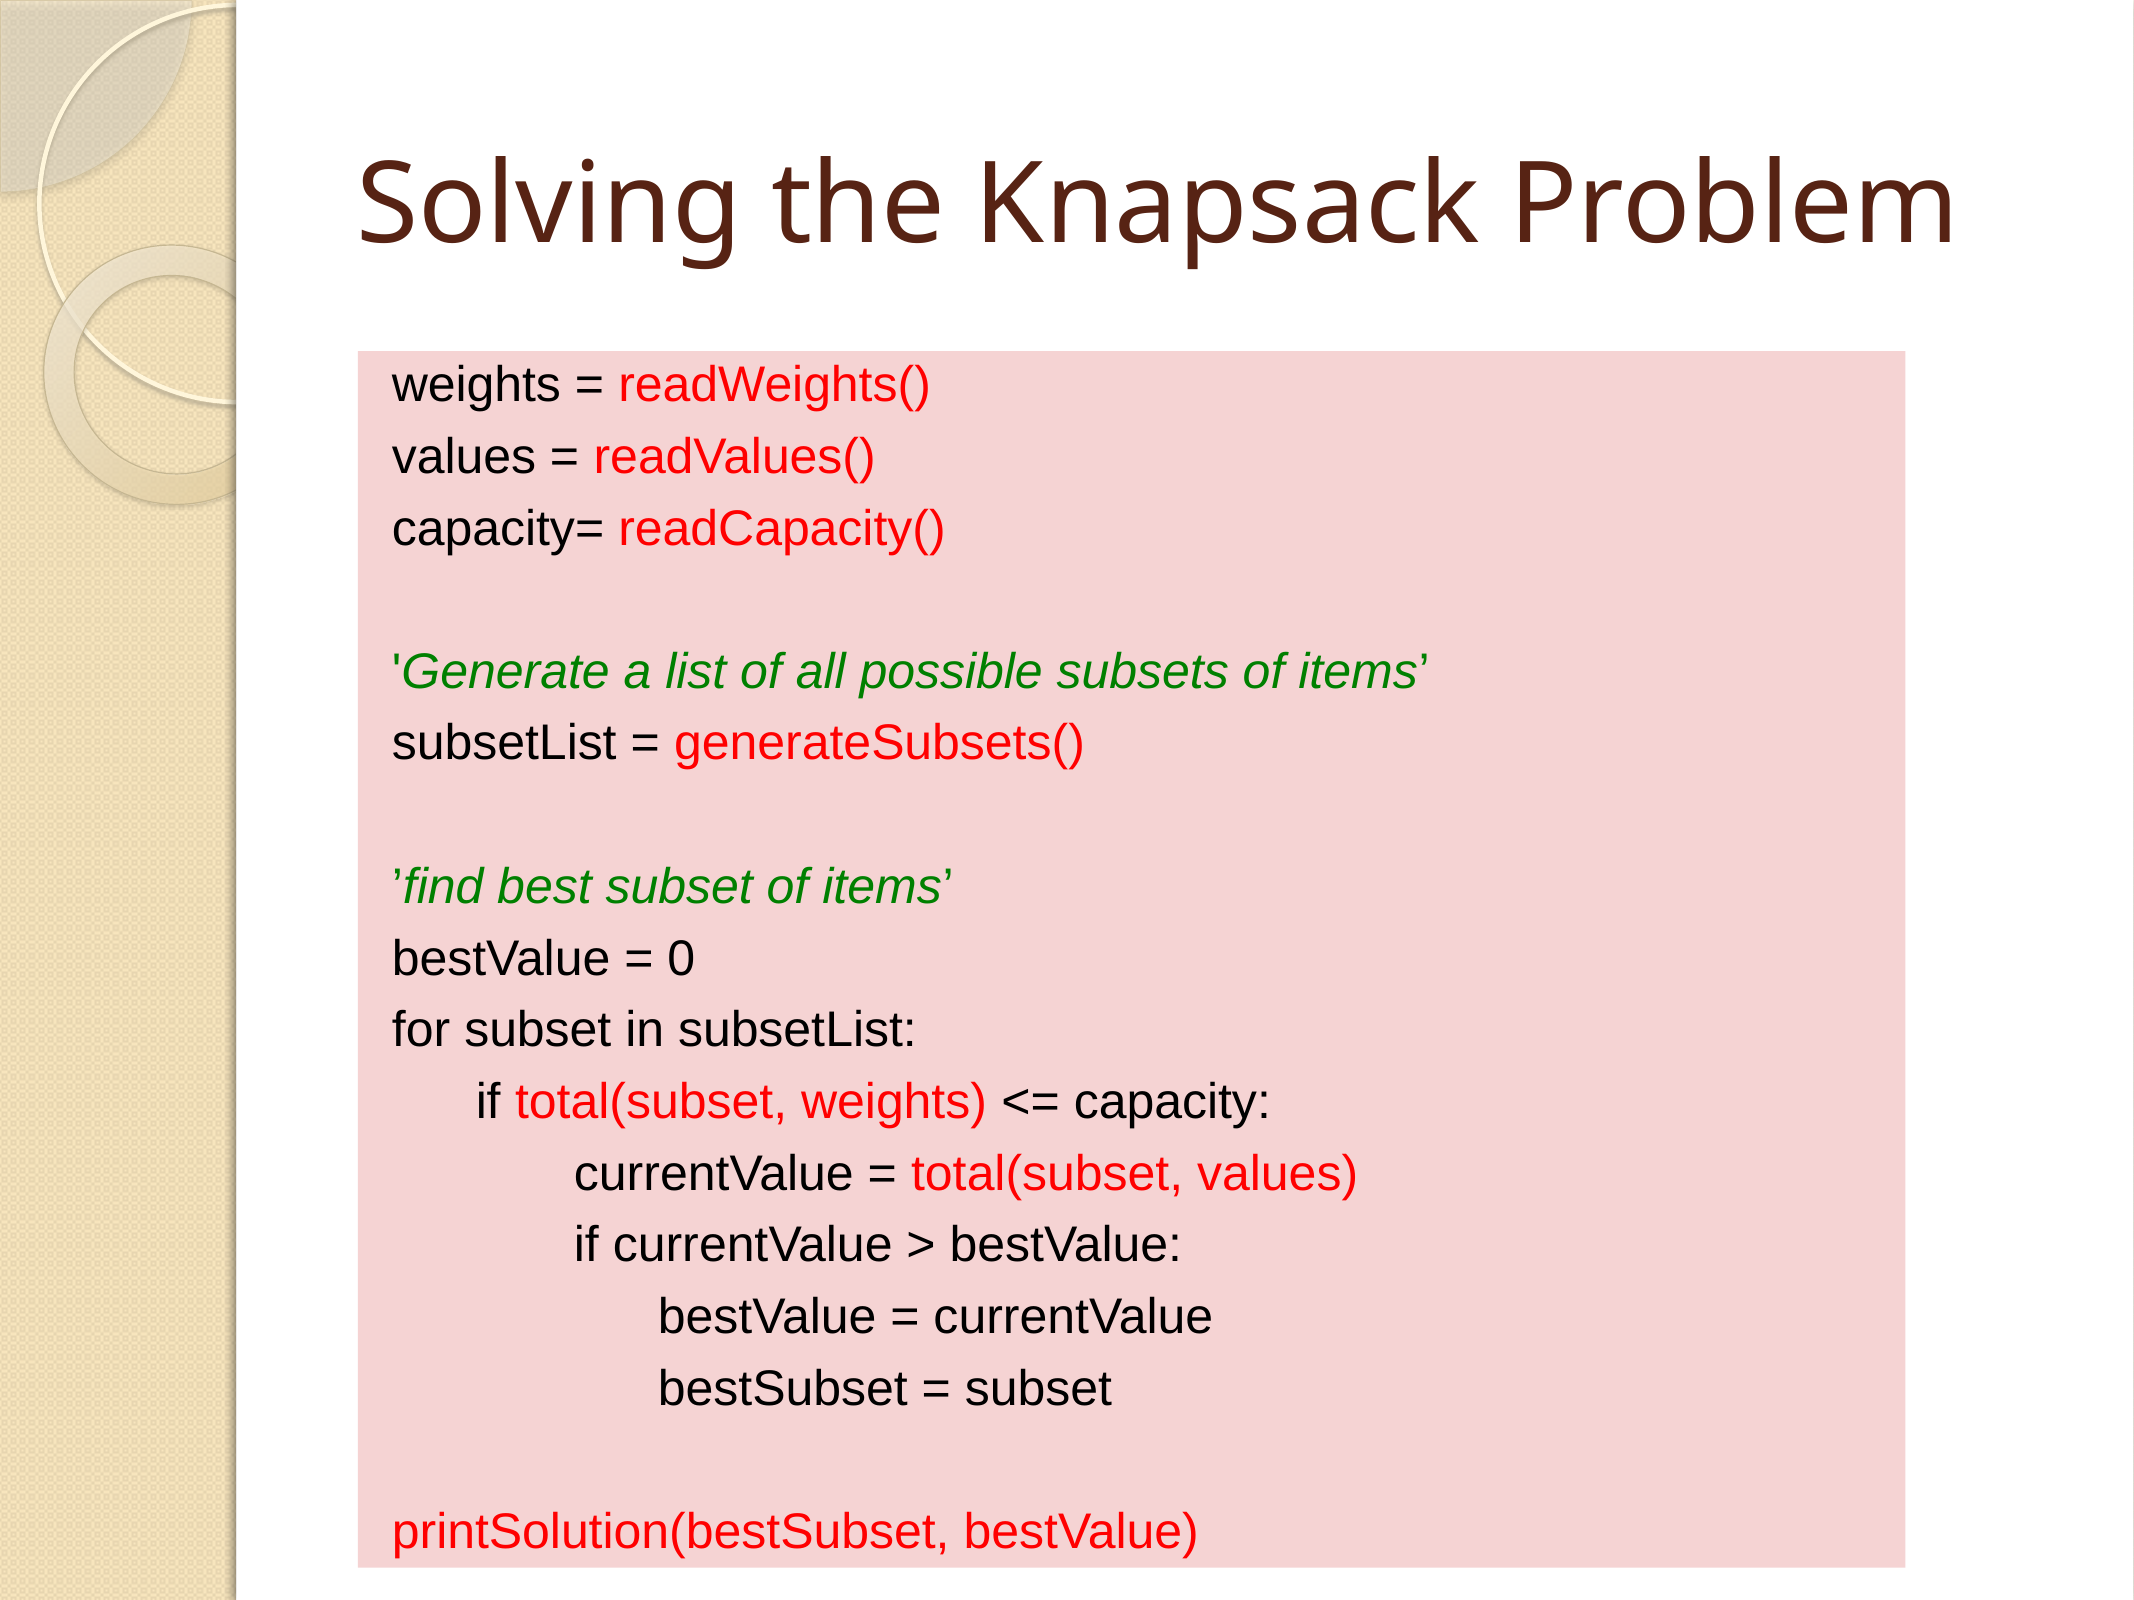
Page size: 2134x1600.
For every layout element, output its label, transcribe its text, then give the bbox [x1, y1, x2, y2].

title Solving the Knapsack Problem [334, 64, 2085, 331]
text_box weights = readWeights() values = readValues() capacity= readCapacity() 'Generate a list of all possible subsets of items’ subsetList = generateSubsets() ’find best subset of items’ bestValue = 0 for subset in subsetList: if total(subset, weights) <= capacity: currentValue = total(subset, values) if currentValue > bestValue: bestValue = currentValue bestSubset = subset printSolution(bestSubset, bestValue) [357, 351, 1906, 1568]
